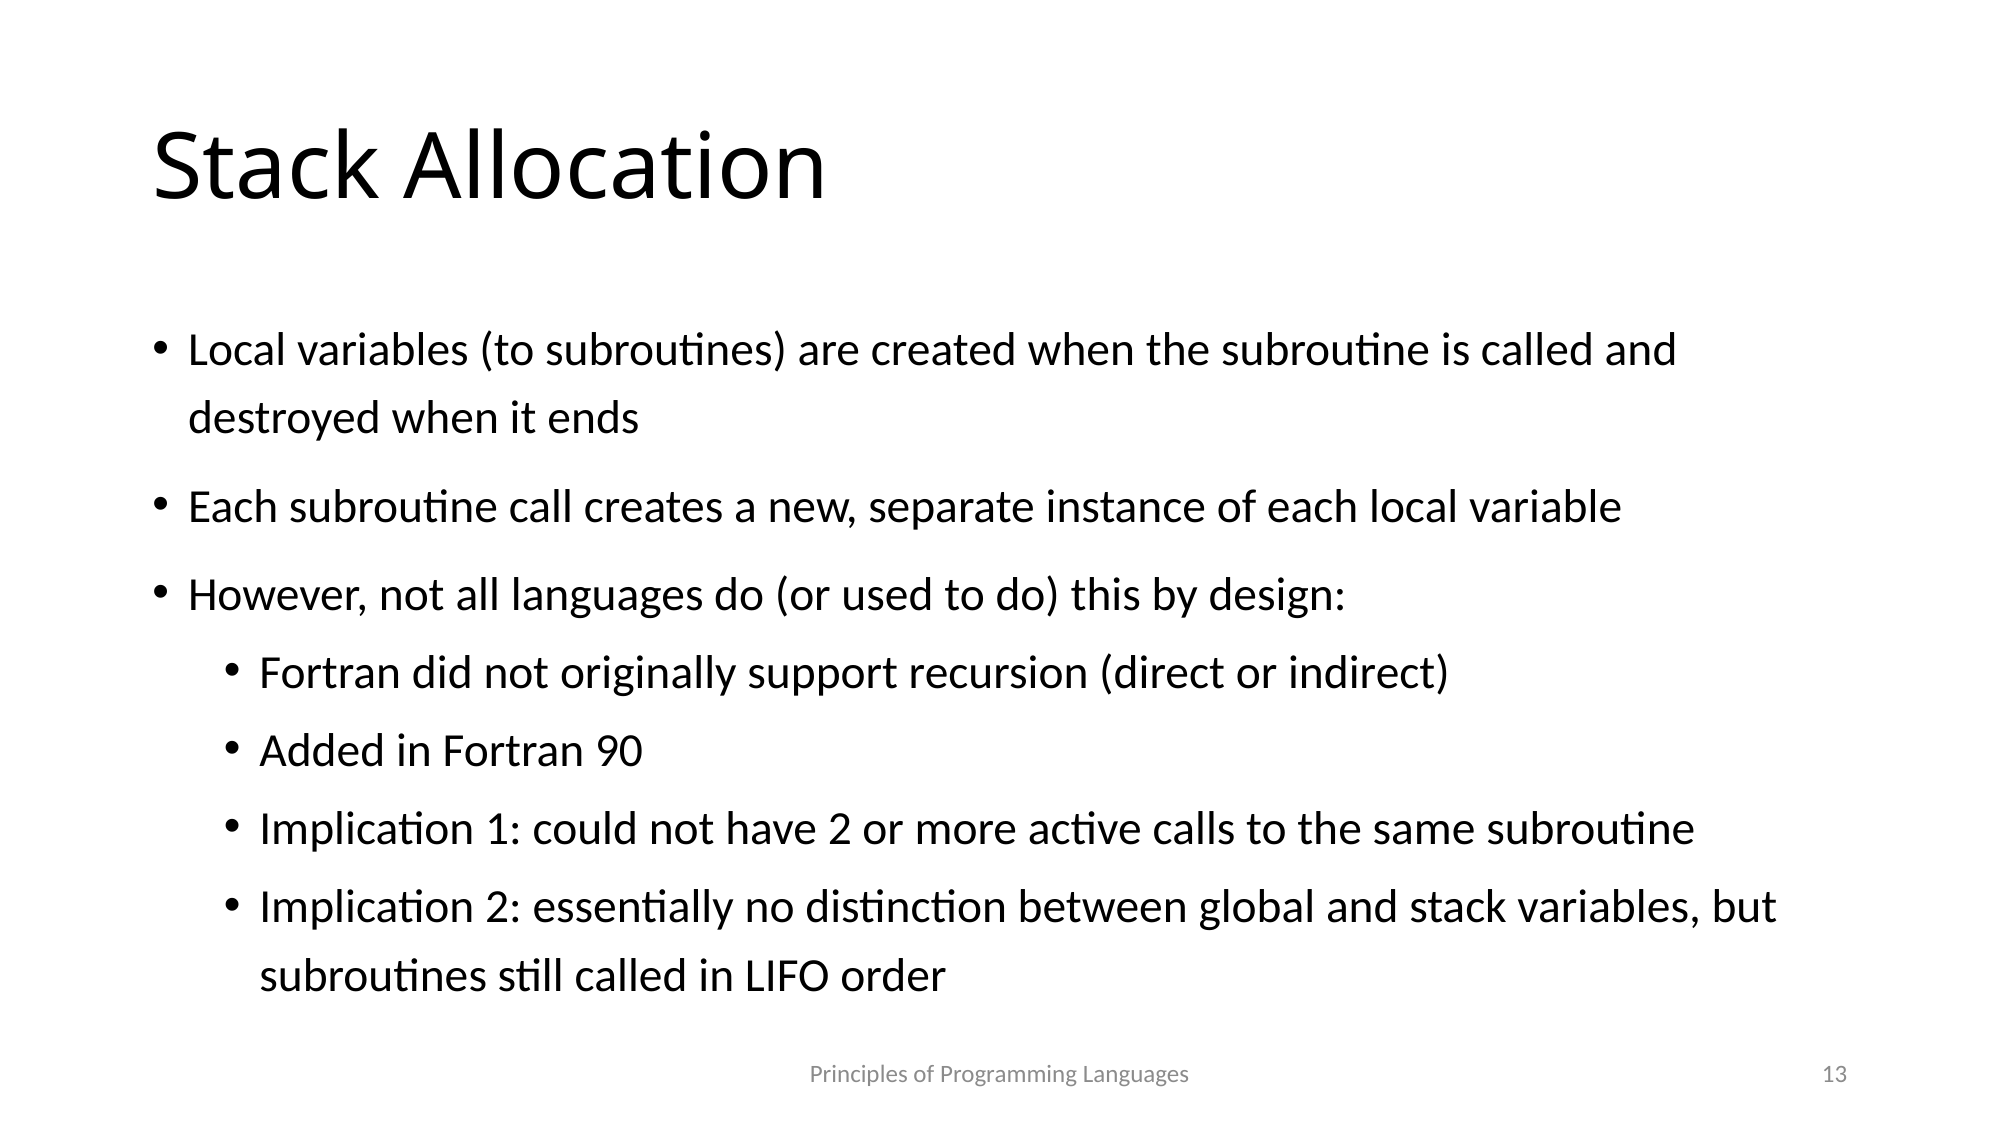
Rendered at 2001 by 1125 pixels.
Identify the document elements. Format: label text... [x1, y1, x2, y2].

list Local variables (to subroutines) are created when the subroutine is called and destroyed when it ends Each subroutine call creates a new, separate instance of each local variable However, not all languages do (or used to do) this by design: Fortran did not originally support recursion (direct or indirect) Added in Fortran 90 Implication 1: could not have 2 or more active calls to the same subroutine Implication 2: essentially no distinction between global and stack variables, but subroutines still called in LIFO order [137, 299, 1863, 1014]
slide_number 13 [1412, 1042, 1863, 1103]
footer Principles of Programming Languages [662, 1042, 1338, 1103]
title Stack Allocation [137, 59, 1863, 278]
